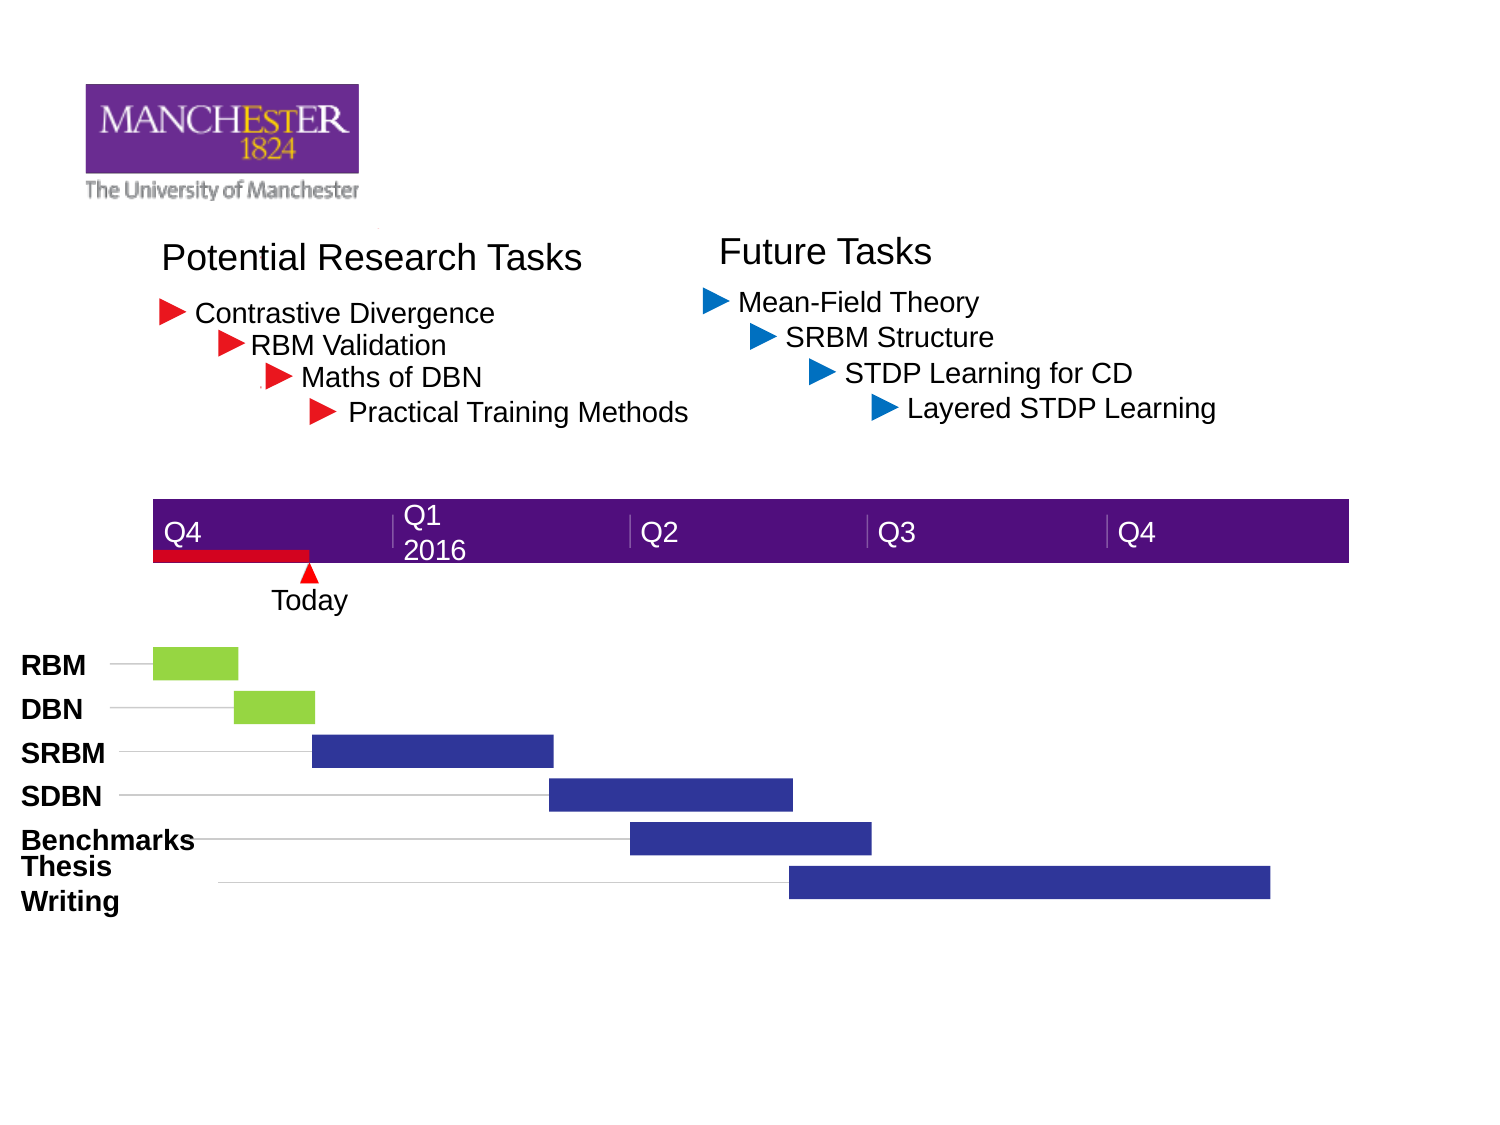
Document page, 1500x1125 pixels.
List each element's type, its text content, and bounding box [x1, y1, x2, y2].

text_box [216, 327, 248, 359]
text_box Maths of DBN [301, 358, 751, 394]
text_box [747, 320, 780, 352]
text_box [20, 499, 1350, 901]
text_box Mean-Field Theory [738, 282, 1223, 318]
text_box Contrastive Divergence [194, 294, 554, 330]
text_box [263, 360, 295, 392]
text_box [700, 285, 732, 317]
text_box RBM Validation [250, 326, 631, 362]
text_box [307, 396, 339, 427]
text_box [806, 356, 839, 388]
text_box SRBM Structure [785, 318, 1007, 354]
text_box Potential Research Tasks [146, 225, 598, 286]
text_box Layered STDP Learning [907, 389, 1271, 425]
text_box Practical Training Methods [348, 393, 703, 429]
text_box Future Tasks [704, 219, 948, 280]
text_box STDP Learning for CD [844, 353, 1223, 389]
text_box [869, 391, 901, 423]
text_box [157, 296, 189, 328]
